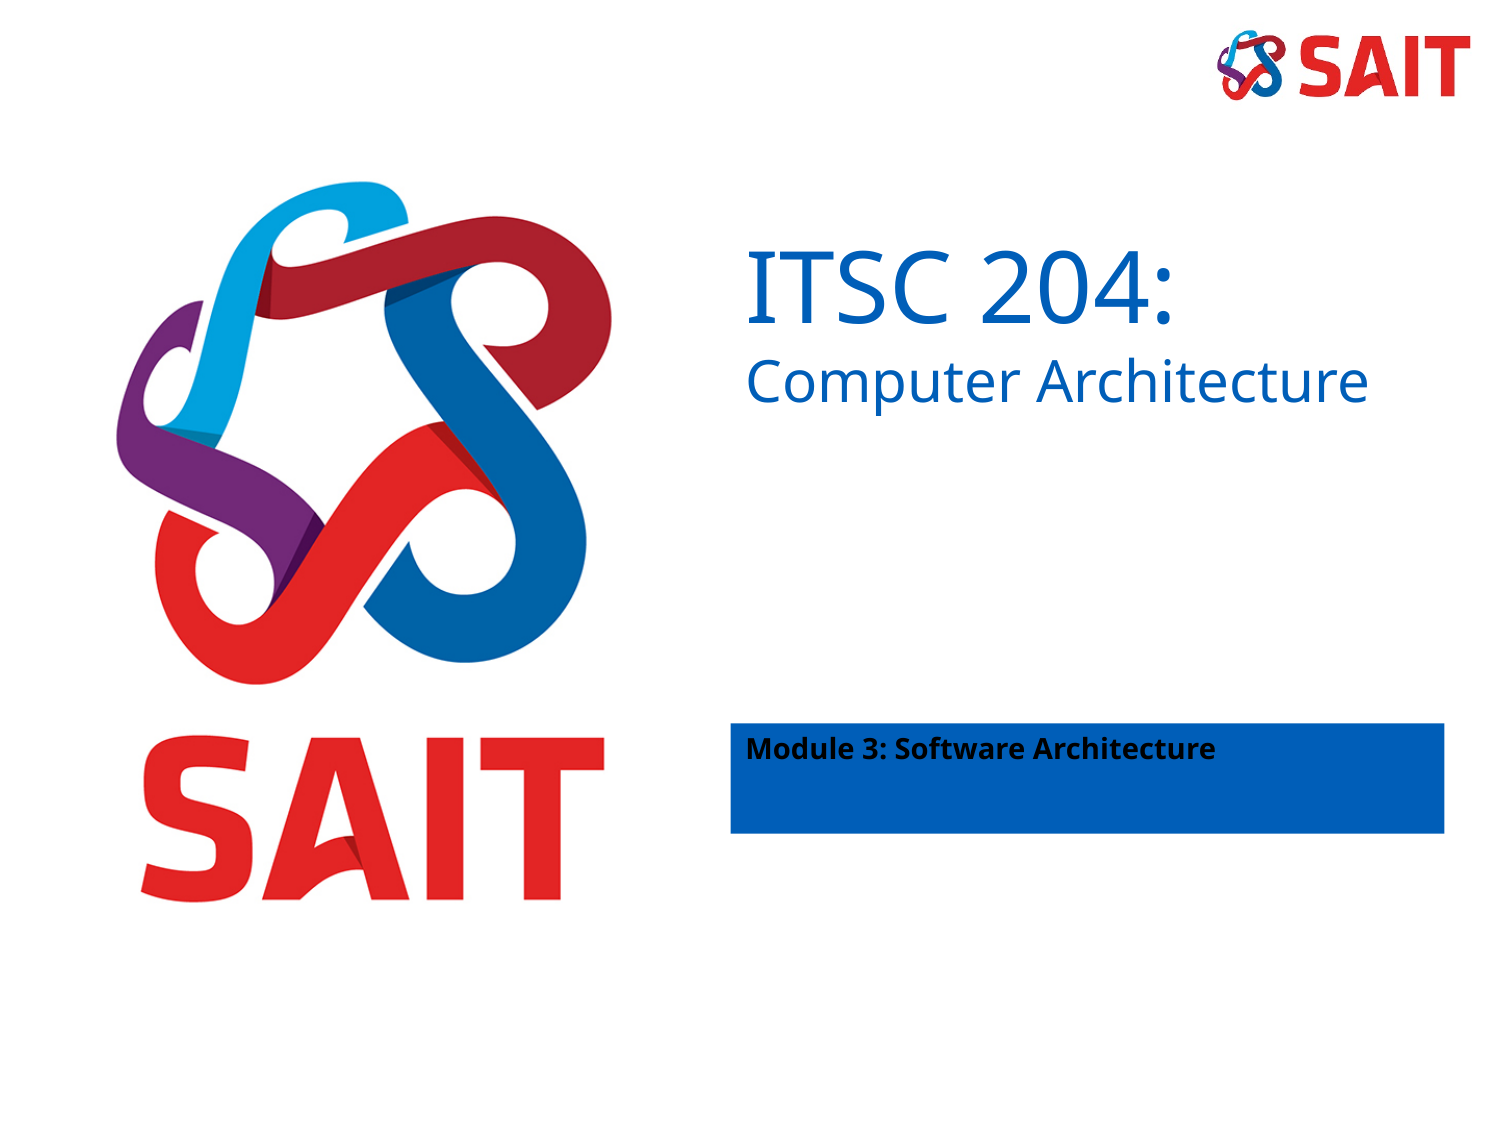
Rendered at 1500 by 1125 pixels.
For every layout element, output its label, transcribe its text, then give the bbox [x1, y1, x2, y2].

picture [1187, 0, 1500, 130]
picture [111, 20, 628, 1062]
text_box ITSC 204: Computer Architecture [730, 216, 1445, 706]
text_box Module 3: Software Architectureonomy [730, 723, 1445, 834]
